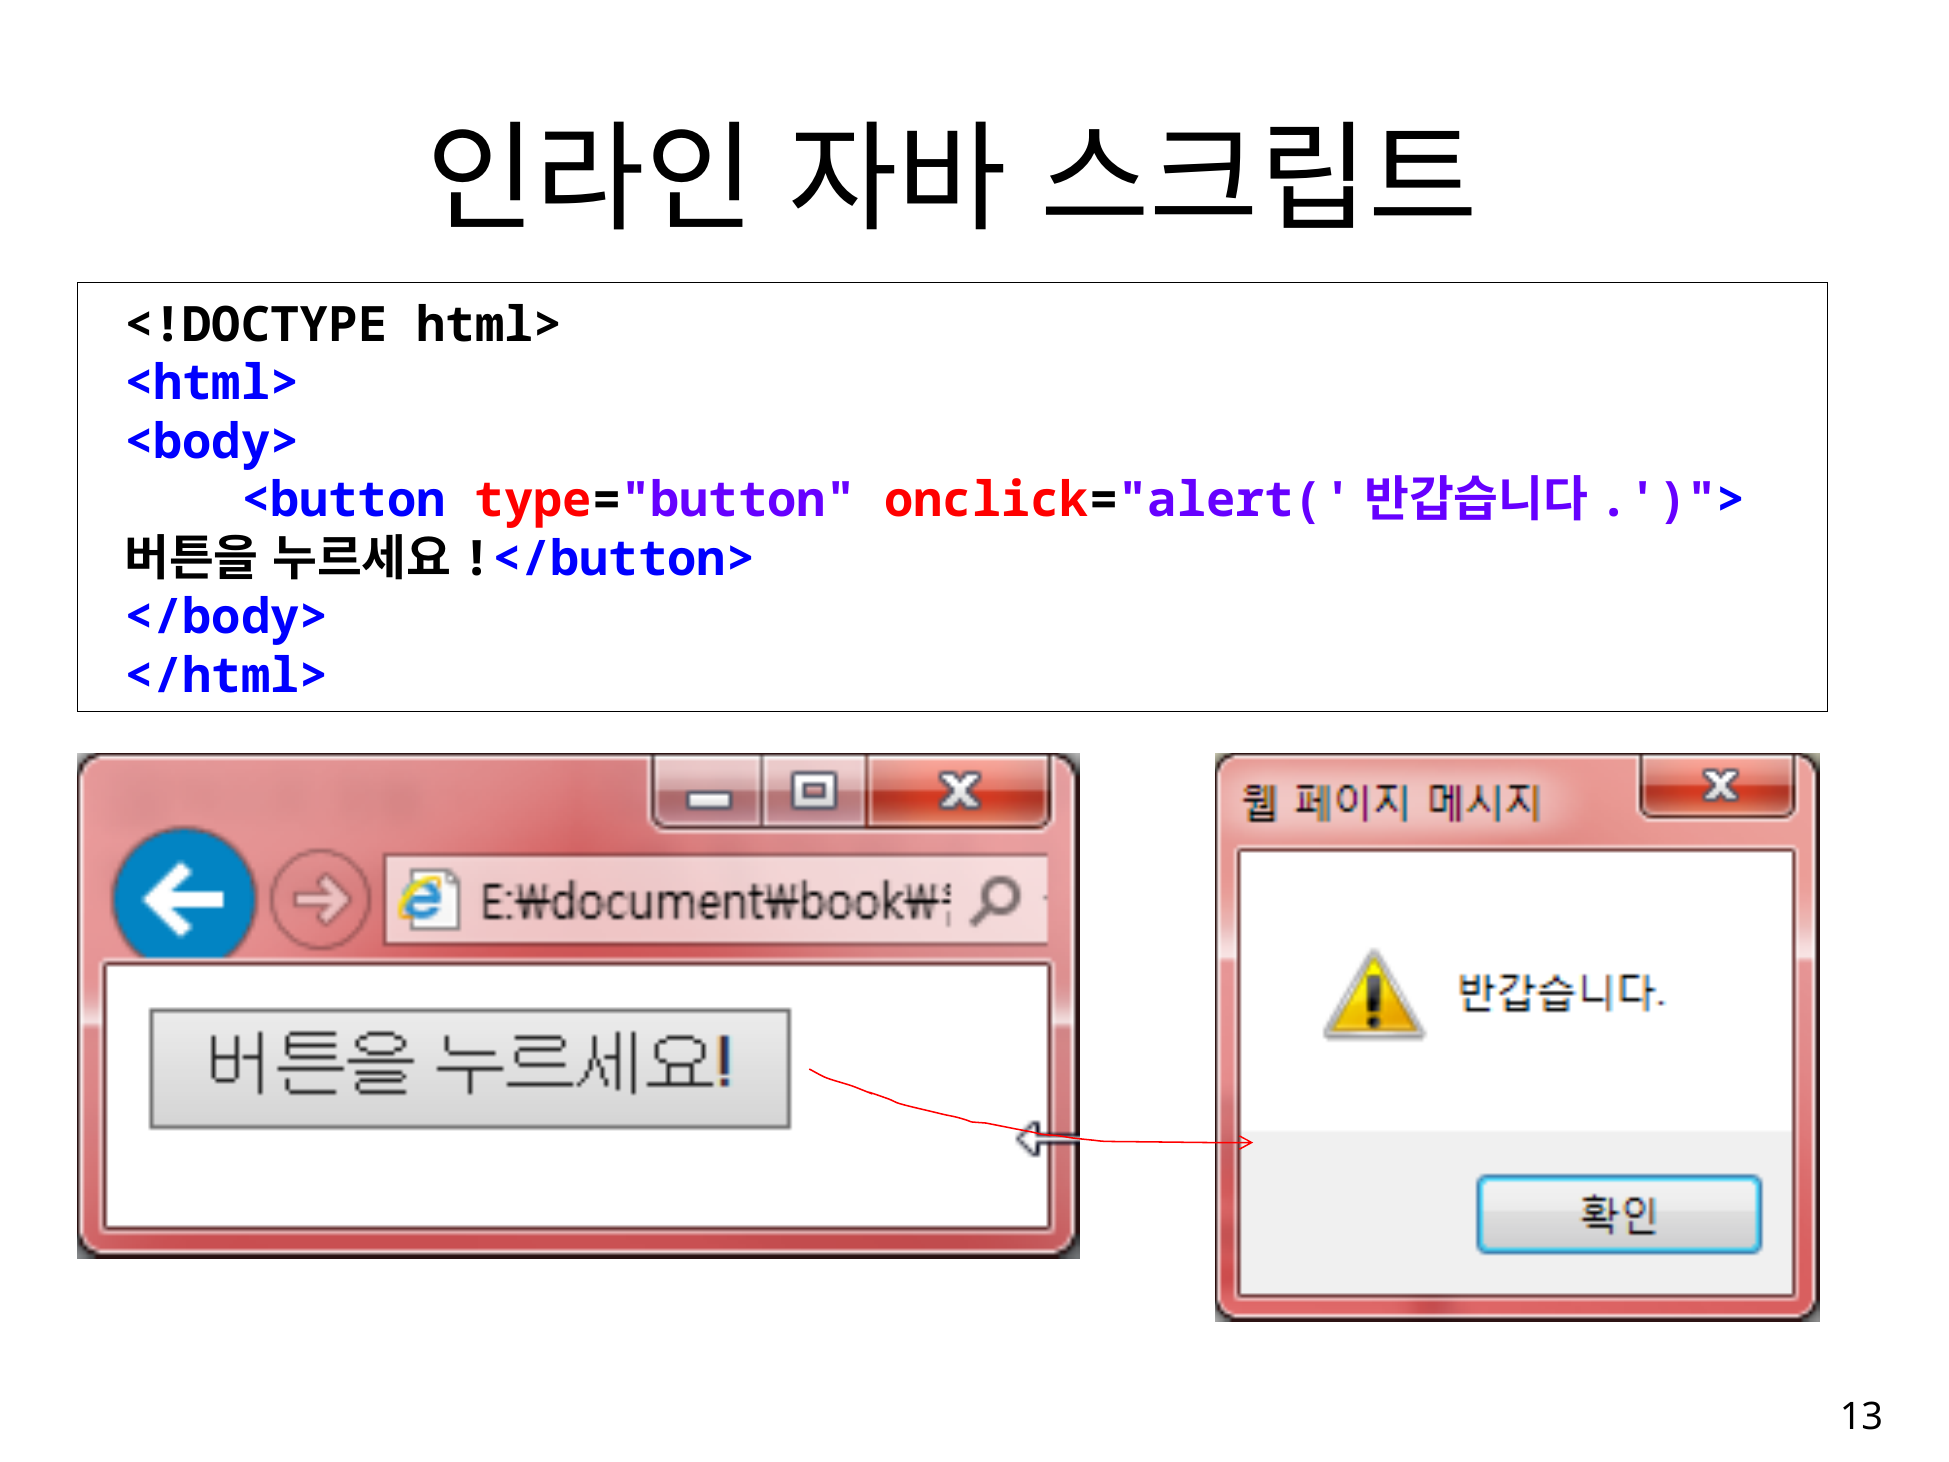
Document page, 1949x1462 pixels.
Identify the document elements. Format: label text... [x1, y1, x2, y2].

text_box <!DOCTYPE html> <html> <body> <button type="button" onclick="alert('반갑습니다.')">버튼을 누르세요!</button> </body> </html> [77, 282, 1828, 712]
text_box [1085, 1114, 1209, 1143]
title 인라인 자바 스크립트 [156, 92, 1749, 255]
picture [77, 752, 1081, 1259]
slide_number 13 [1496, 1372, 1899, 1462]
picture [1214, 752, 1820, 1322]
